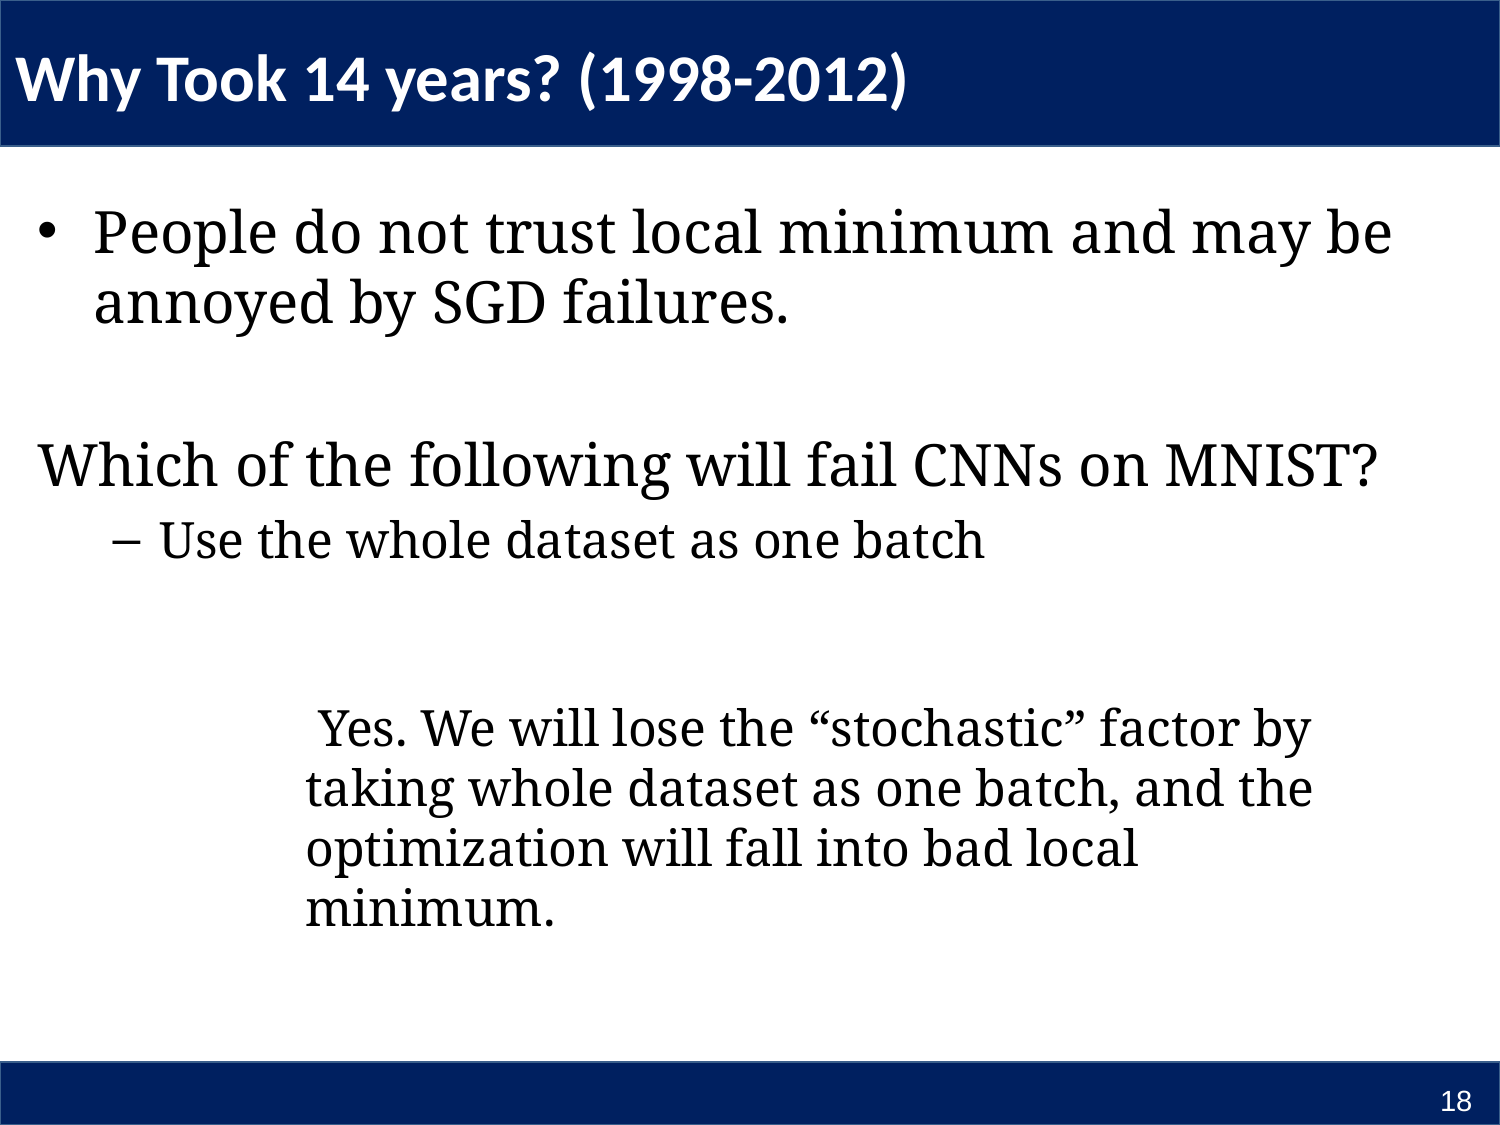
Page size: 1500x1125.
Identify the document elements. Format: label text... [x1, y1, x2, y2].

slide_number 18 [1137, 1074, 1488, 1125]
text_box Yes. We will lose the “stochastic” factor by taking whole dataset as one batch, and the optimization will fall into bad local minimum. [290, 688, 1383, 944]
title Why Took 14 years? (1998-2012) [0, 0, 1207, 150]
text_box People do not trust local minimum and may be annoyed by SGD failures. Which of the following will fail CNNs on MNIST? Use the whole dataset as one batch [22, 187, 1488, 1005]
